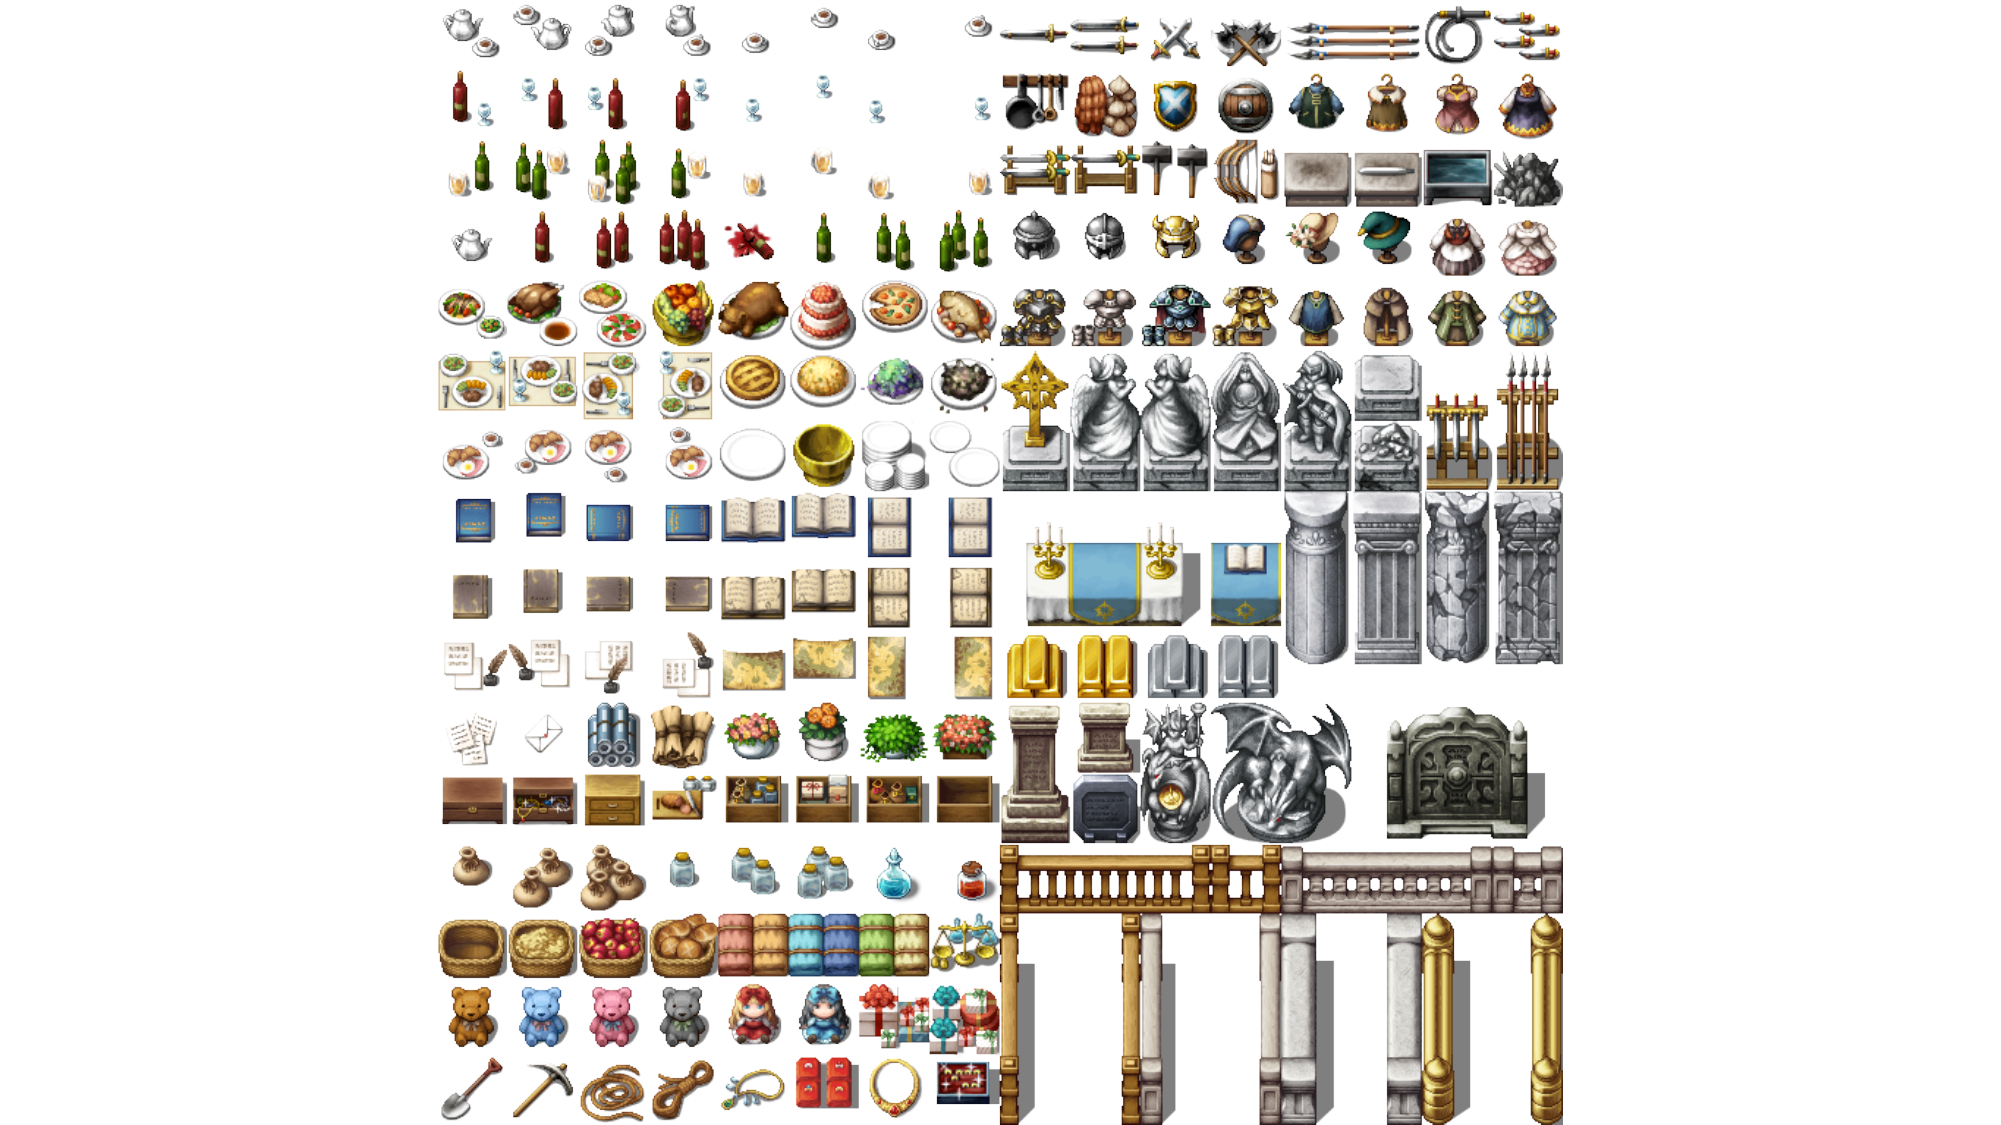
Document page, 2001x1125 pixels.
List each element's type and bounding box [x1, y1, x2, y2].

picture [437, 0, 1563, 1125]
